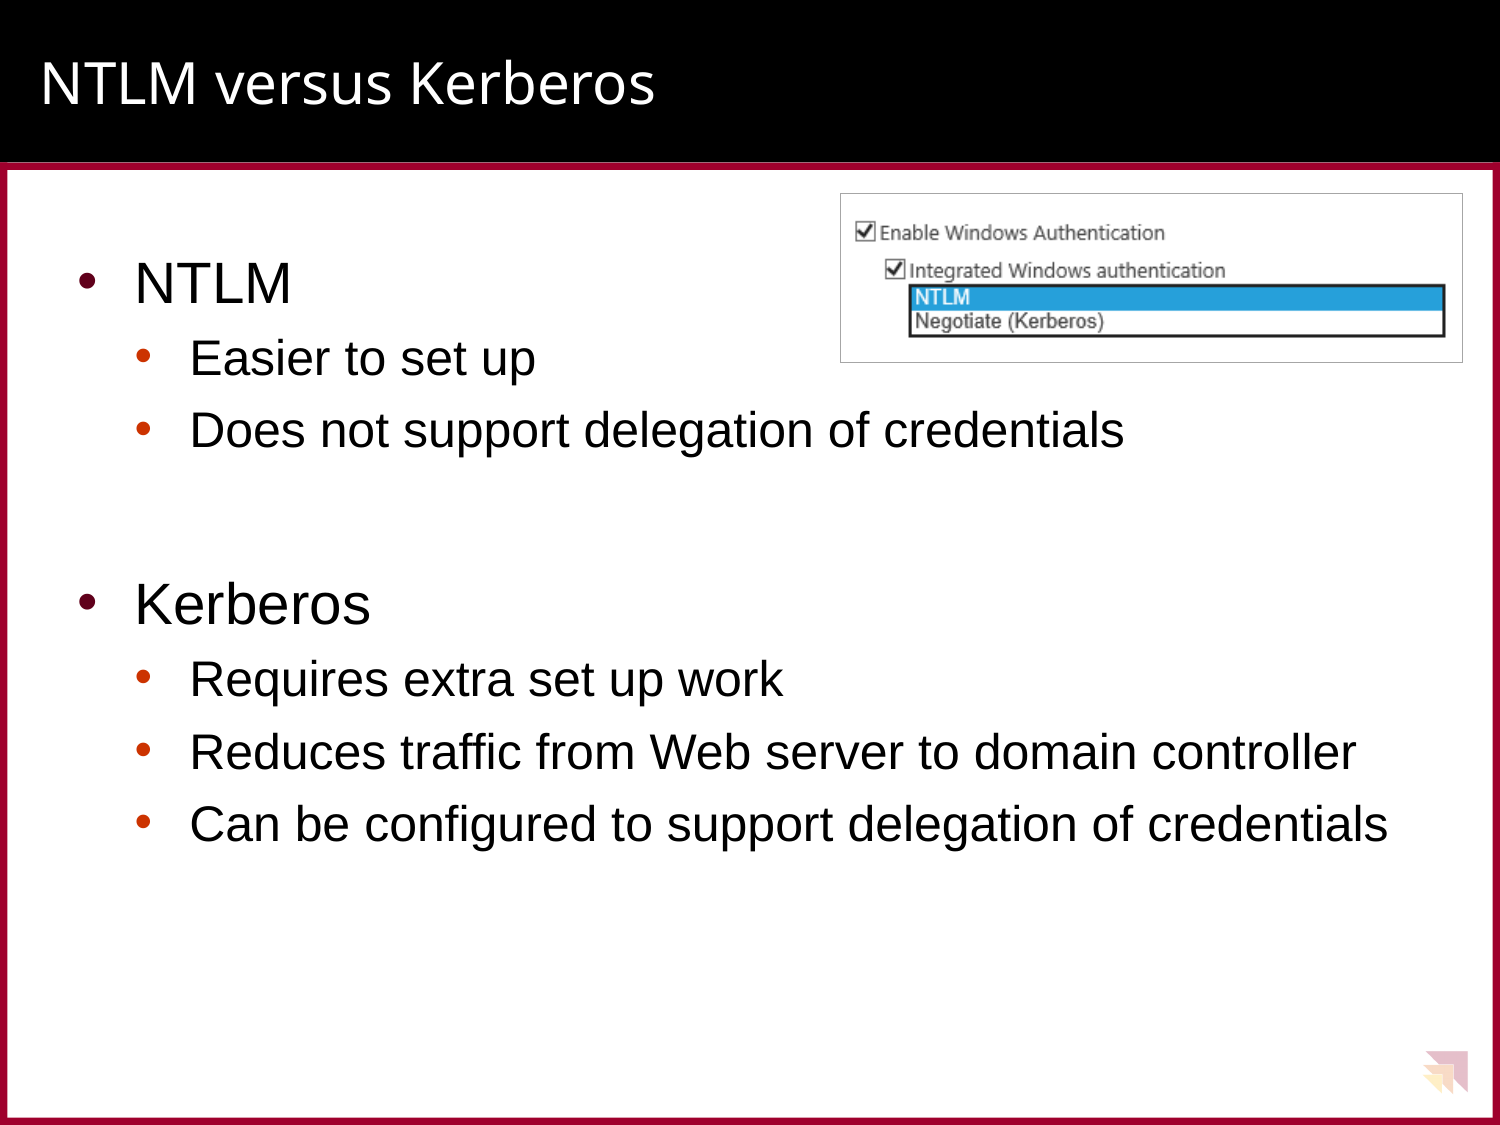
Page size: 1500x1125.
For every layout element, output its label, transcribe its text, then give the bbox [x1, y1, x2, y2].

list NTLM Easier to set up Does not support delegation of credentials Kerberos Requires extra set up work Reduces traffic from Web server to domain controller Can be configured to support delegation of credentials [62, 237, 1438, 1088]
picture [840, 193, 1463, 363]
title NTLM versus Kerberos [24, 12, 1438, 150]
